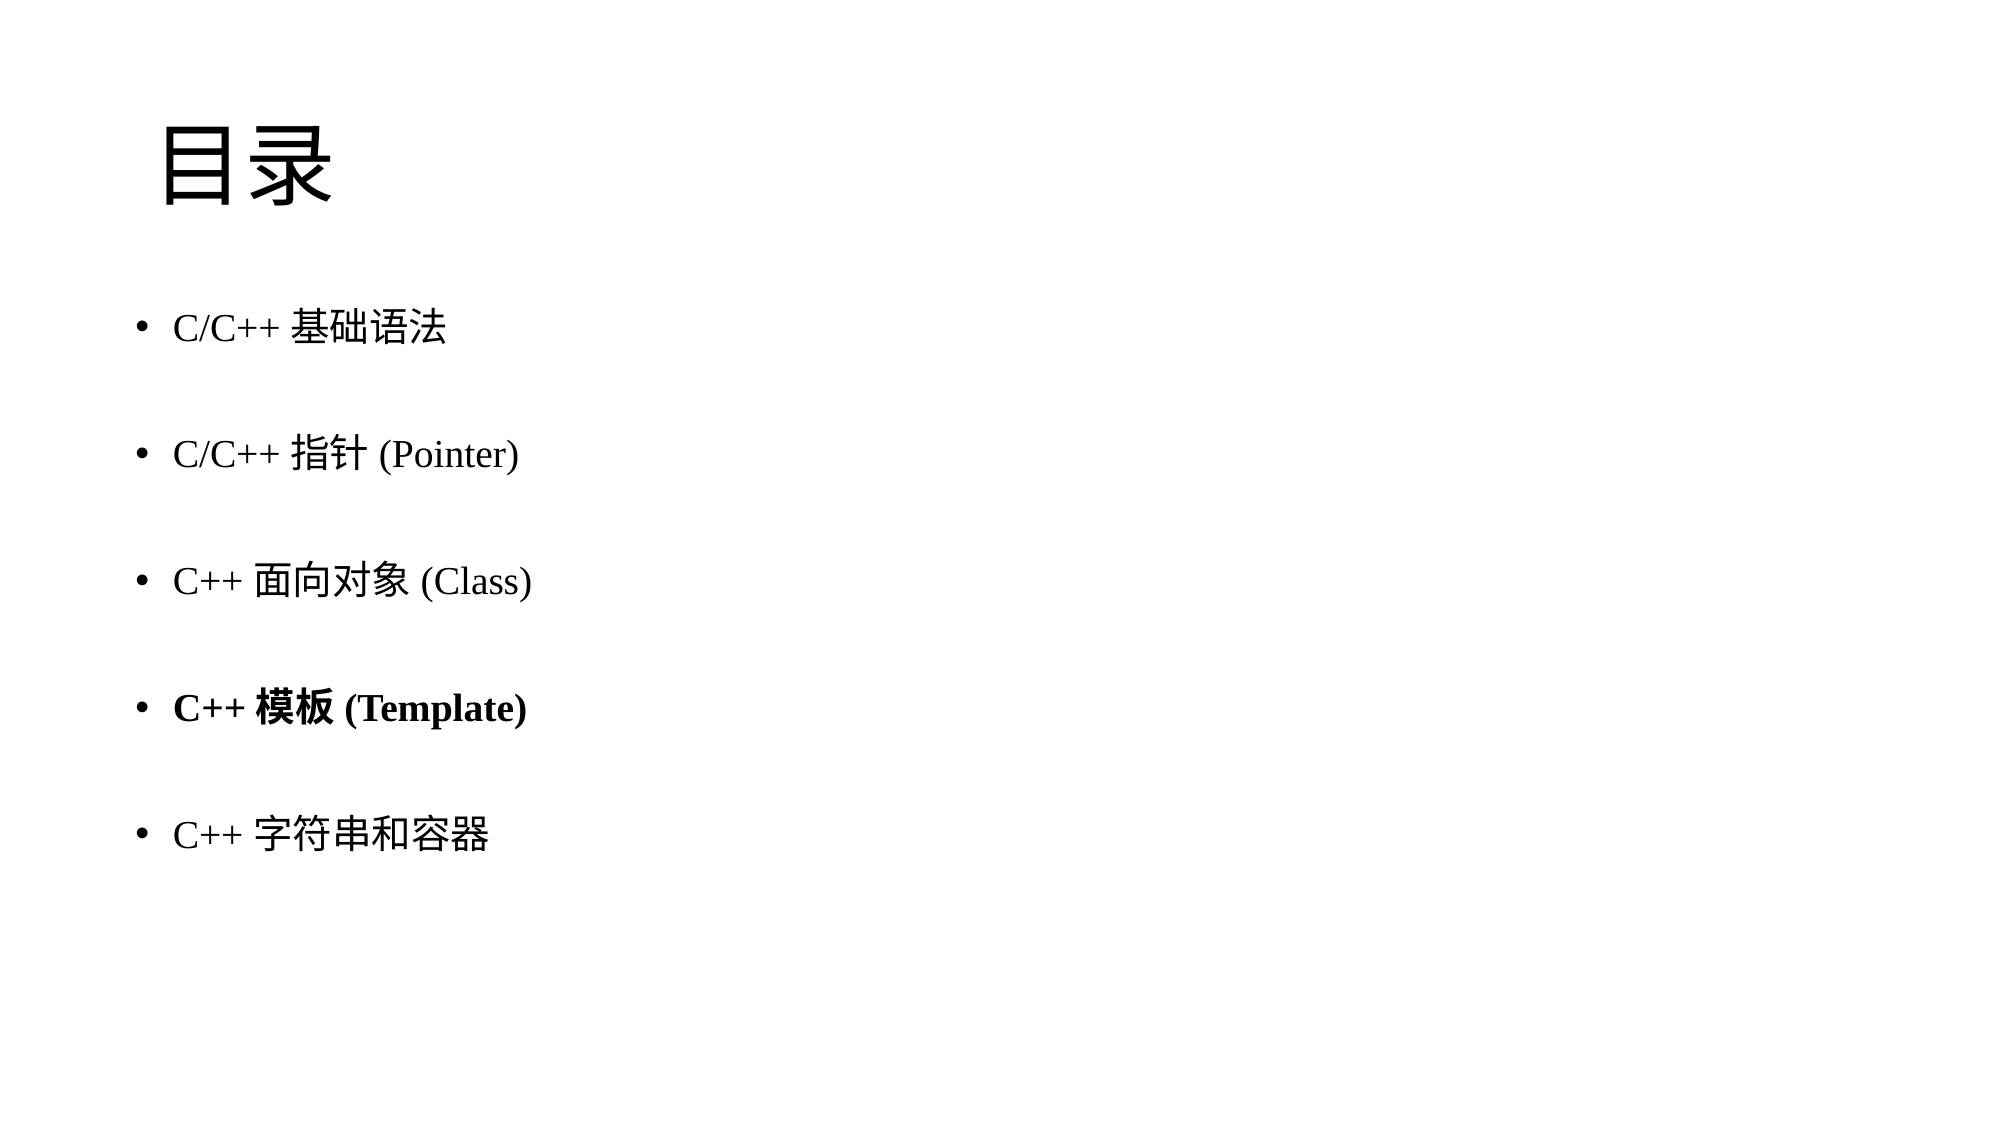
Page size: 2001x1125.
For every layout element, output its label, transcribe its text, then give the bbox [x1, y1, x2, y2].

title 目录 [137, 59, 1863, 278]
list C/C++基础语法 C/C++指针(Pointer) C++面向对象(Class) C++模板(Template) C++字符串和容器 [120, 299, 1846, 980]
